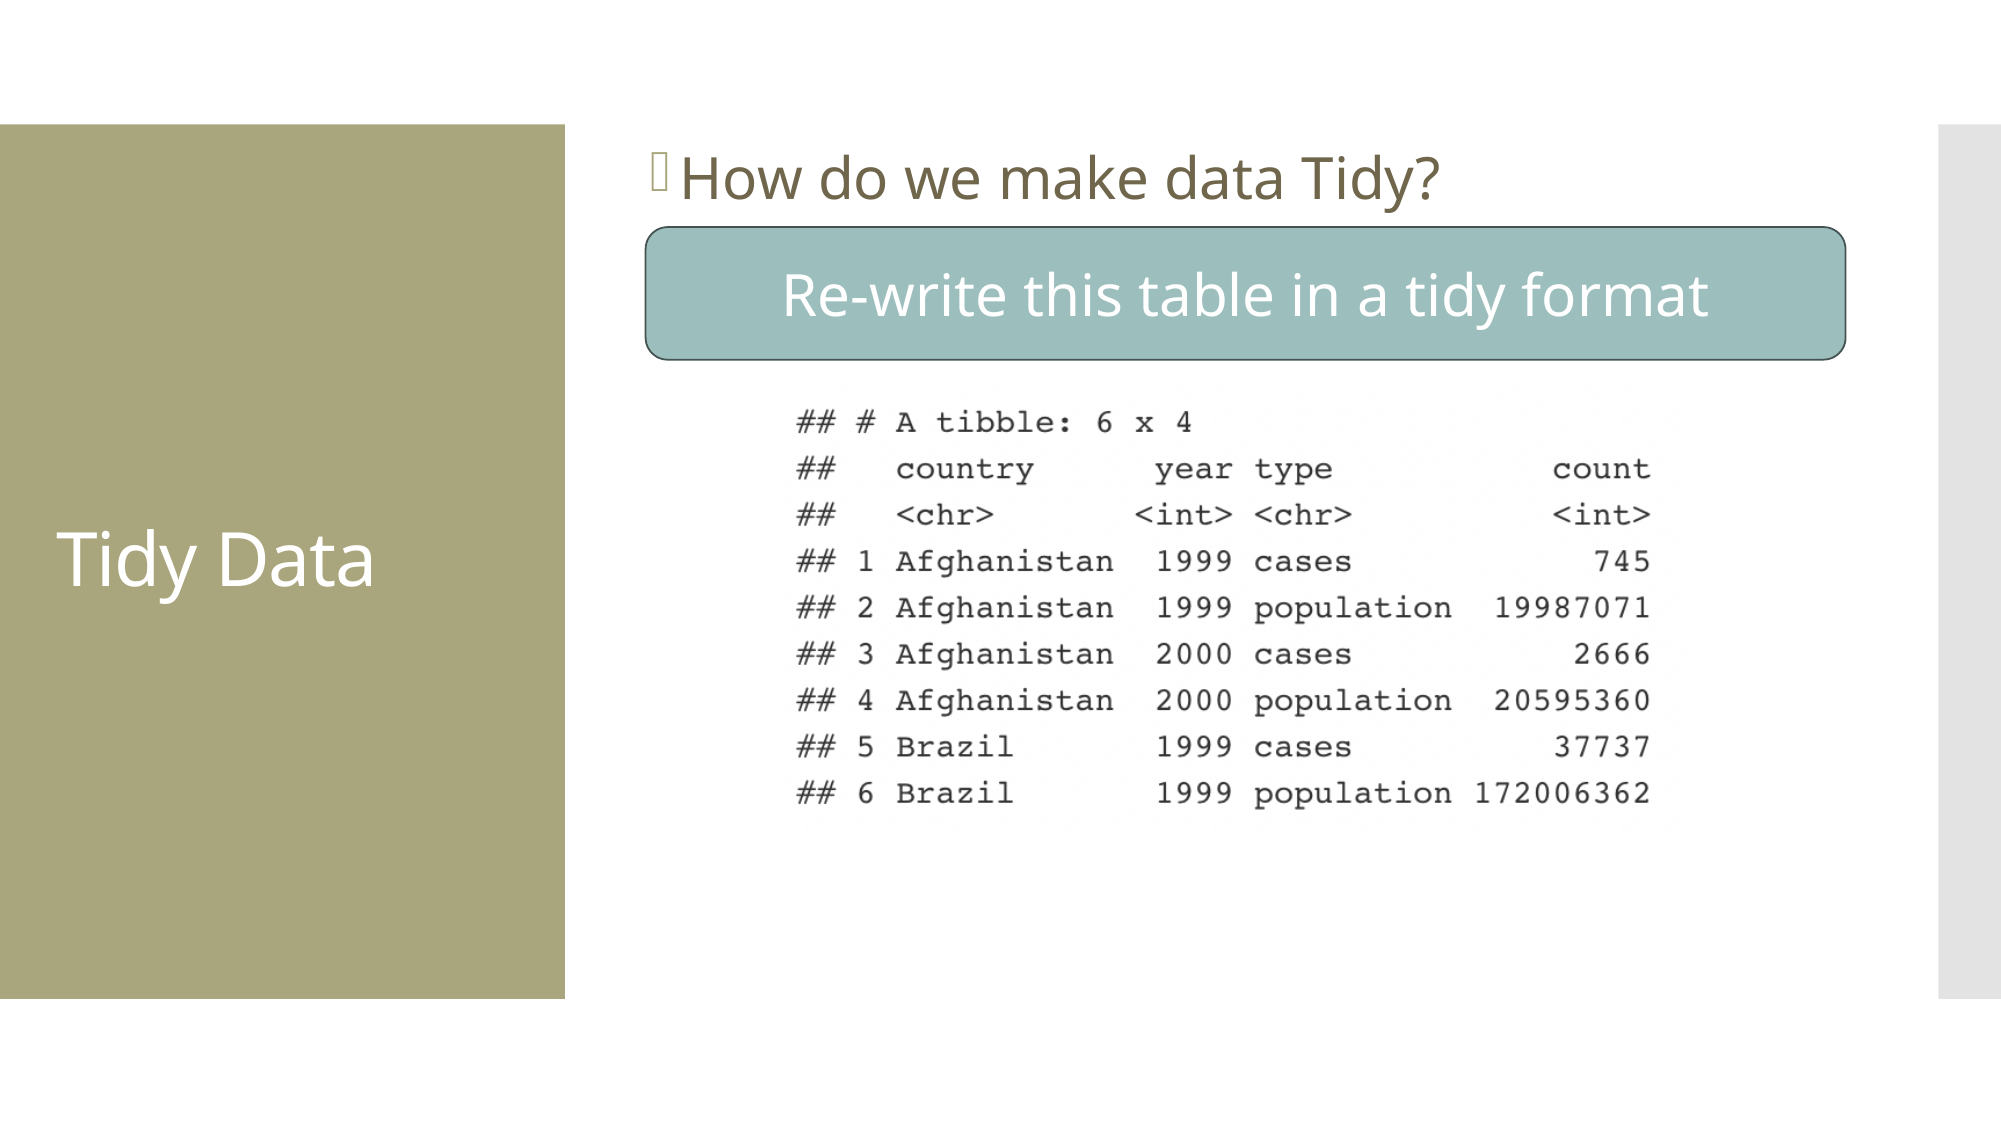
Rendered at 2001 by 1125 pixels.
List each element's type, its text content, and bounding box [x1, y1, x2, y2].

picture [780, 380, 1689, 833]
title Tidy Data [41, 184, 525, 940]
list How do we make data Tidy? [634, 141, 1835, 982]
text_box Re-write this table in a tidy format [644, 226, 1847, 361]
